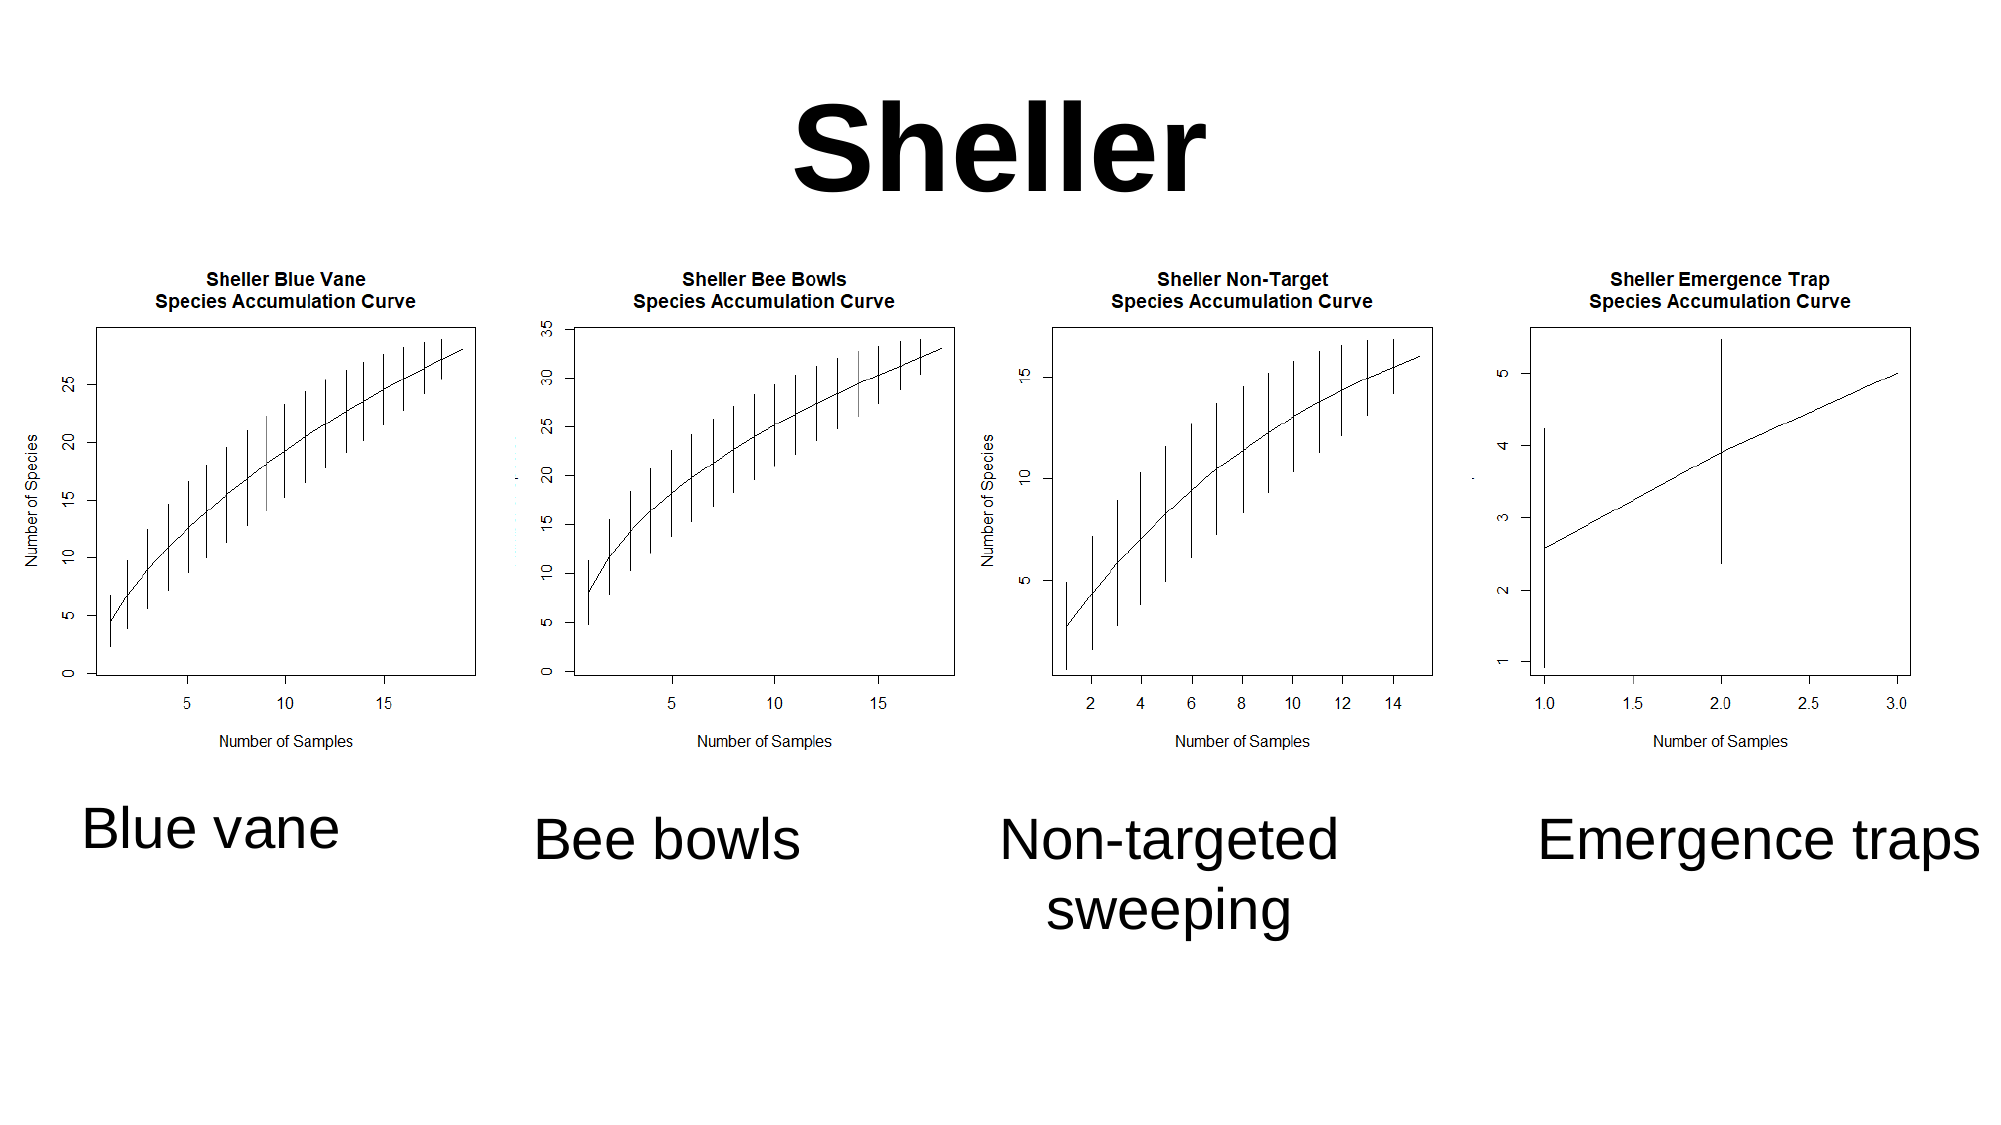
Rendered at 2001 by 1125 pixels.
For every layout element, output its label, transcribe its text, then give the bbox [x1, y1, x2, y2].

picture [19, 250, 1950, 770]
text_box Blue vane [66, 783, 356, 868]
text_box Emergence traps [1522, 793, 1998, 879]
text_box Bee bowls [518, 793, 818, 879]
text_box Non-targeted sweeping [977, 793, 1362, 949]
text_box Sheller [776, 59, 1224, 224]
